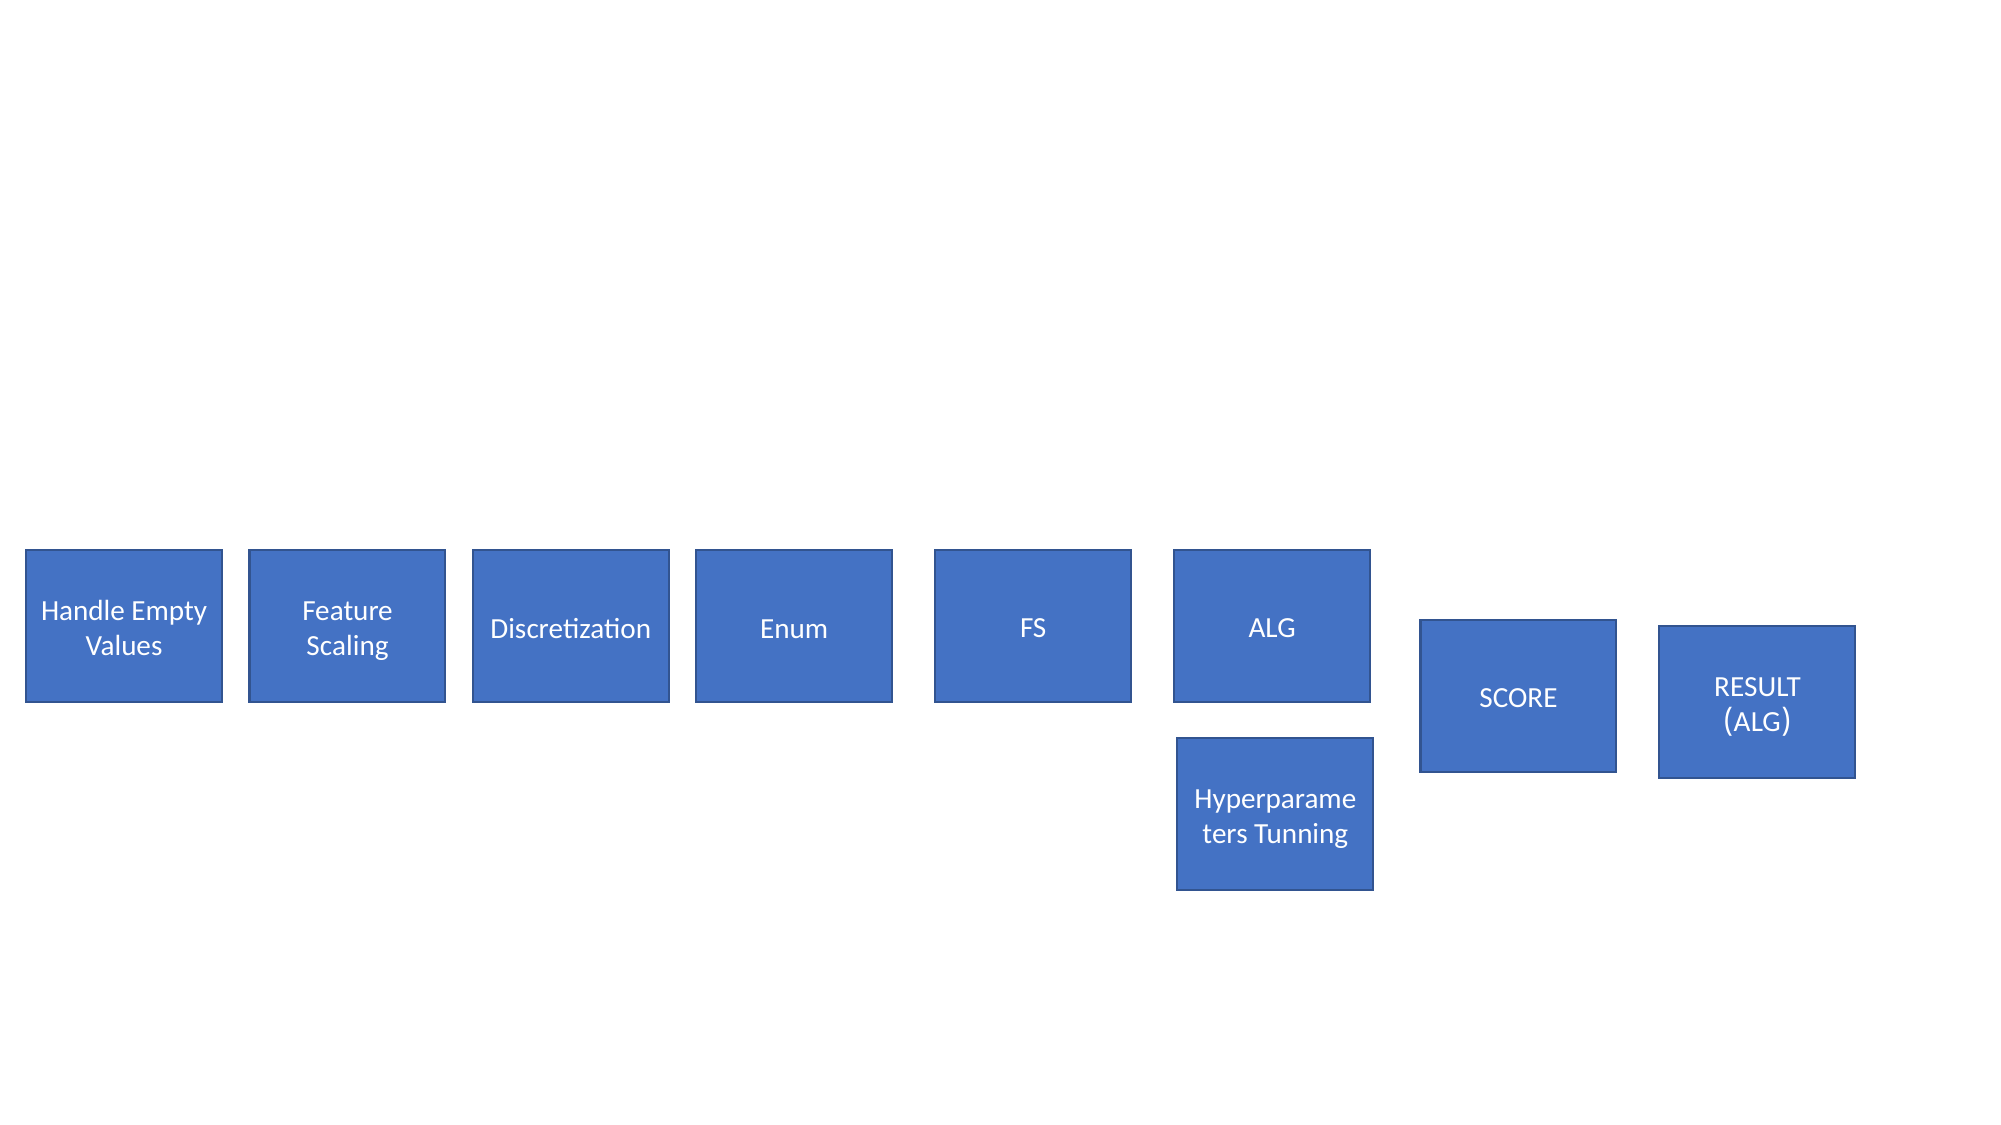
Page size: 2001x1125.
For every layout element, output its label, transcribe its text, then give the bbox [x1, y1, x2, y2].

text_box ALG [1173, 549, 1371, 703]
text_box Discretization [472, 549, 670, 703]
text_box SCORE [1419, 619, 1617, 773]
text_box FS [934, 549, 1132, 703]
text_box Enum [695, 549, 893, 703]
text_box RESULT (ALG) [1658, 625, 1856, 779]
text_box Hyperparameters Tunning [1176, 737, 1374, 891]
text_box Feature Scaling [248, 549, 446, 703]
text_box Handle Empty Values [25, 549, 223, 703]
